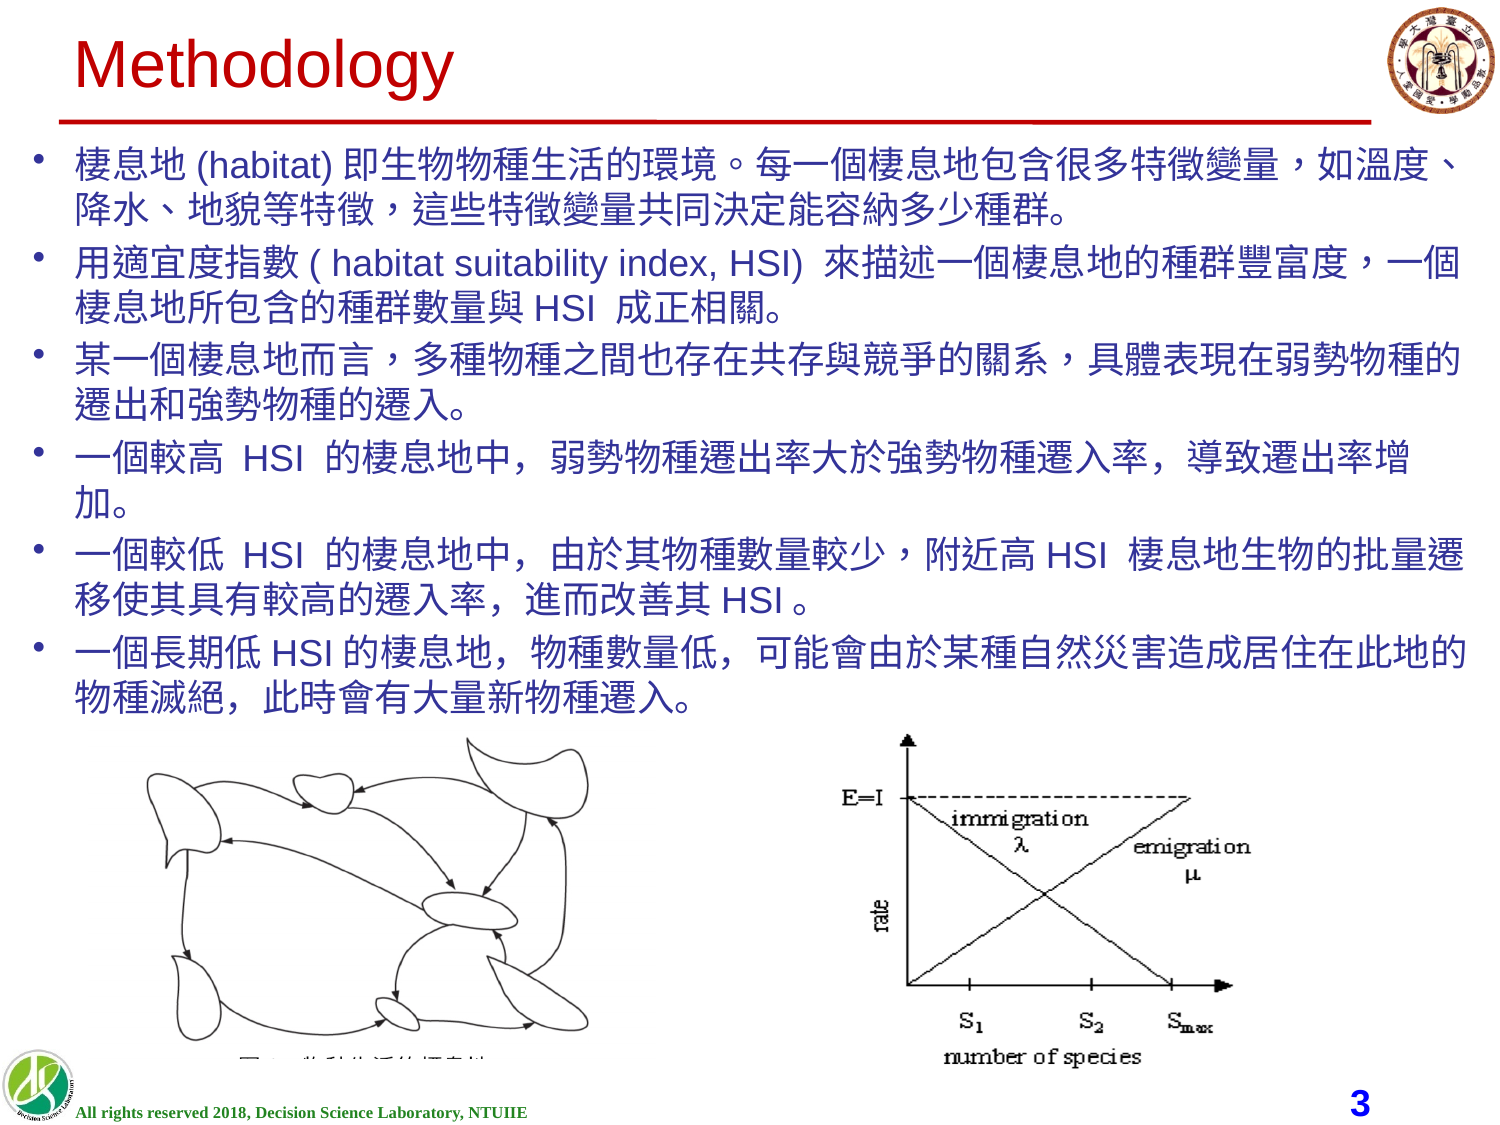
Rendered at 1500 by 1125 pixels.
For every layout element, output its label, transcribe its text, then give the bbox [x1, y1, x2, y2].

picture [88, 715, 656, 1059]
picture [2, 1049, 74, 1121]
title Methodology [58, 7, 1372, 114]
picture [702, 703, 1353, 1083]
list 棲息地(habitat)即生物物種生活的環境。每一個棲息地包含很多特徵變量，如溫度、降水、地貌等特徵，這些特徵變量共同決定能容納多少種群。 用適宜度指數( habitat suitability index, HSI) 來描述一個棲息地的種群豐富度，一個棲息地所包含的種群數量與HSI 成正相關。 某一個棲息地而言，多種物種之間也存在共存與競爭的關系，具體表現在弱勢物種的遷出和強勢物種的遷入。 一個較高 HSI 的棲息地中，弱勢物種遷出率大於強勢物種遷入率，導致遷出率增加。 一個較低 HSI 的棲息地中，由於其物種數量較少，附近高HSI 棲息地生物的批量遷移使其具有較高的遷入率，進而改善其HSI。 一個長期低HSI的棲息地，物種數量低，可能會由於某種自然災害造成居住在此地的物種滅絕，此時會有大量新物種遷入。 [17, 133, 1500, 1083]
picture [1387, 7, 1495, 114]
